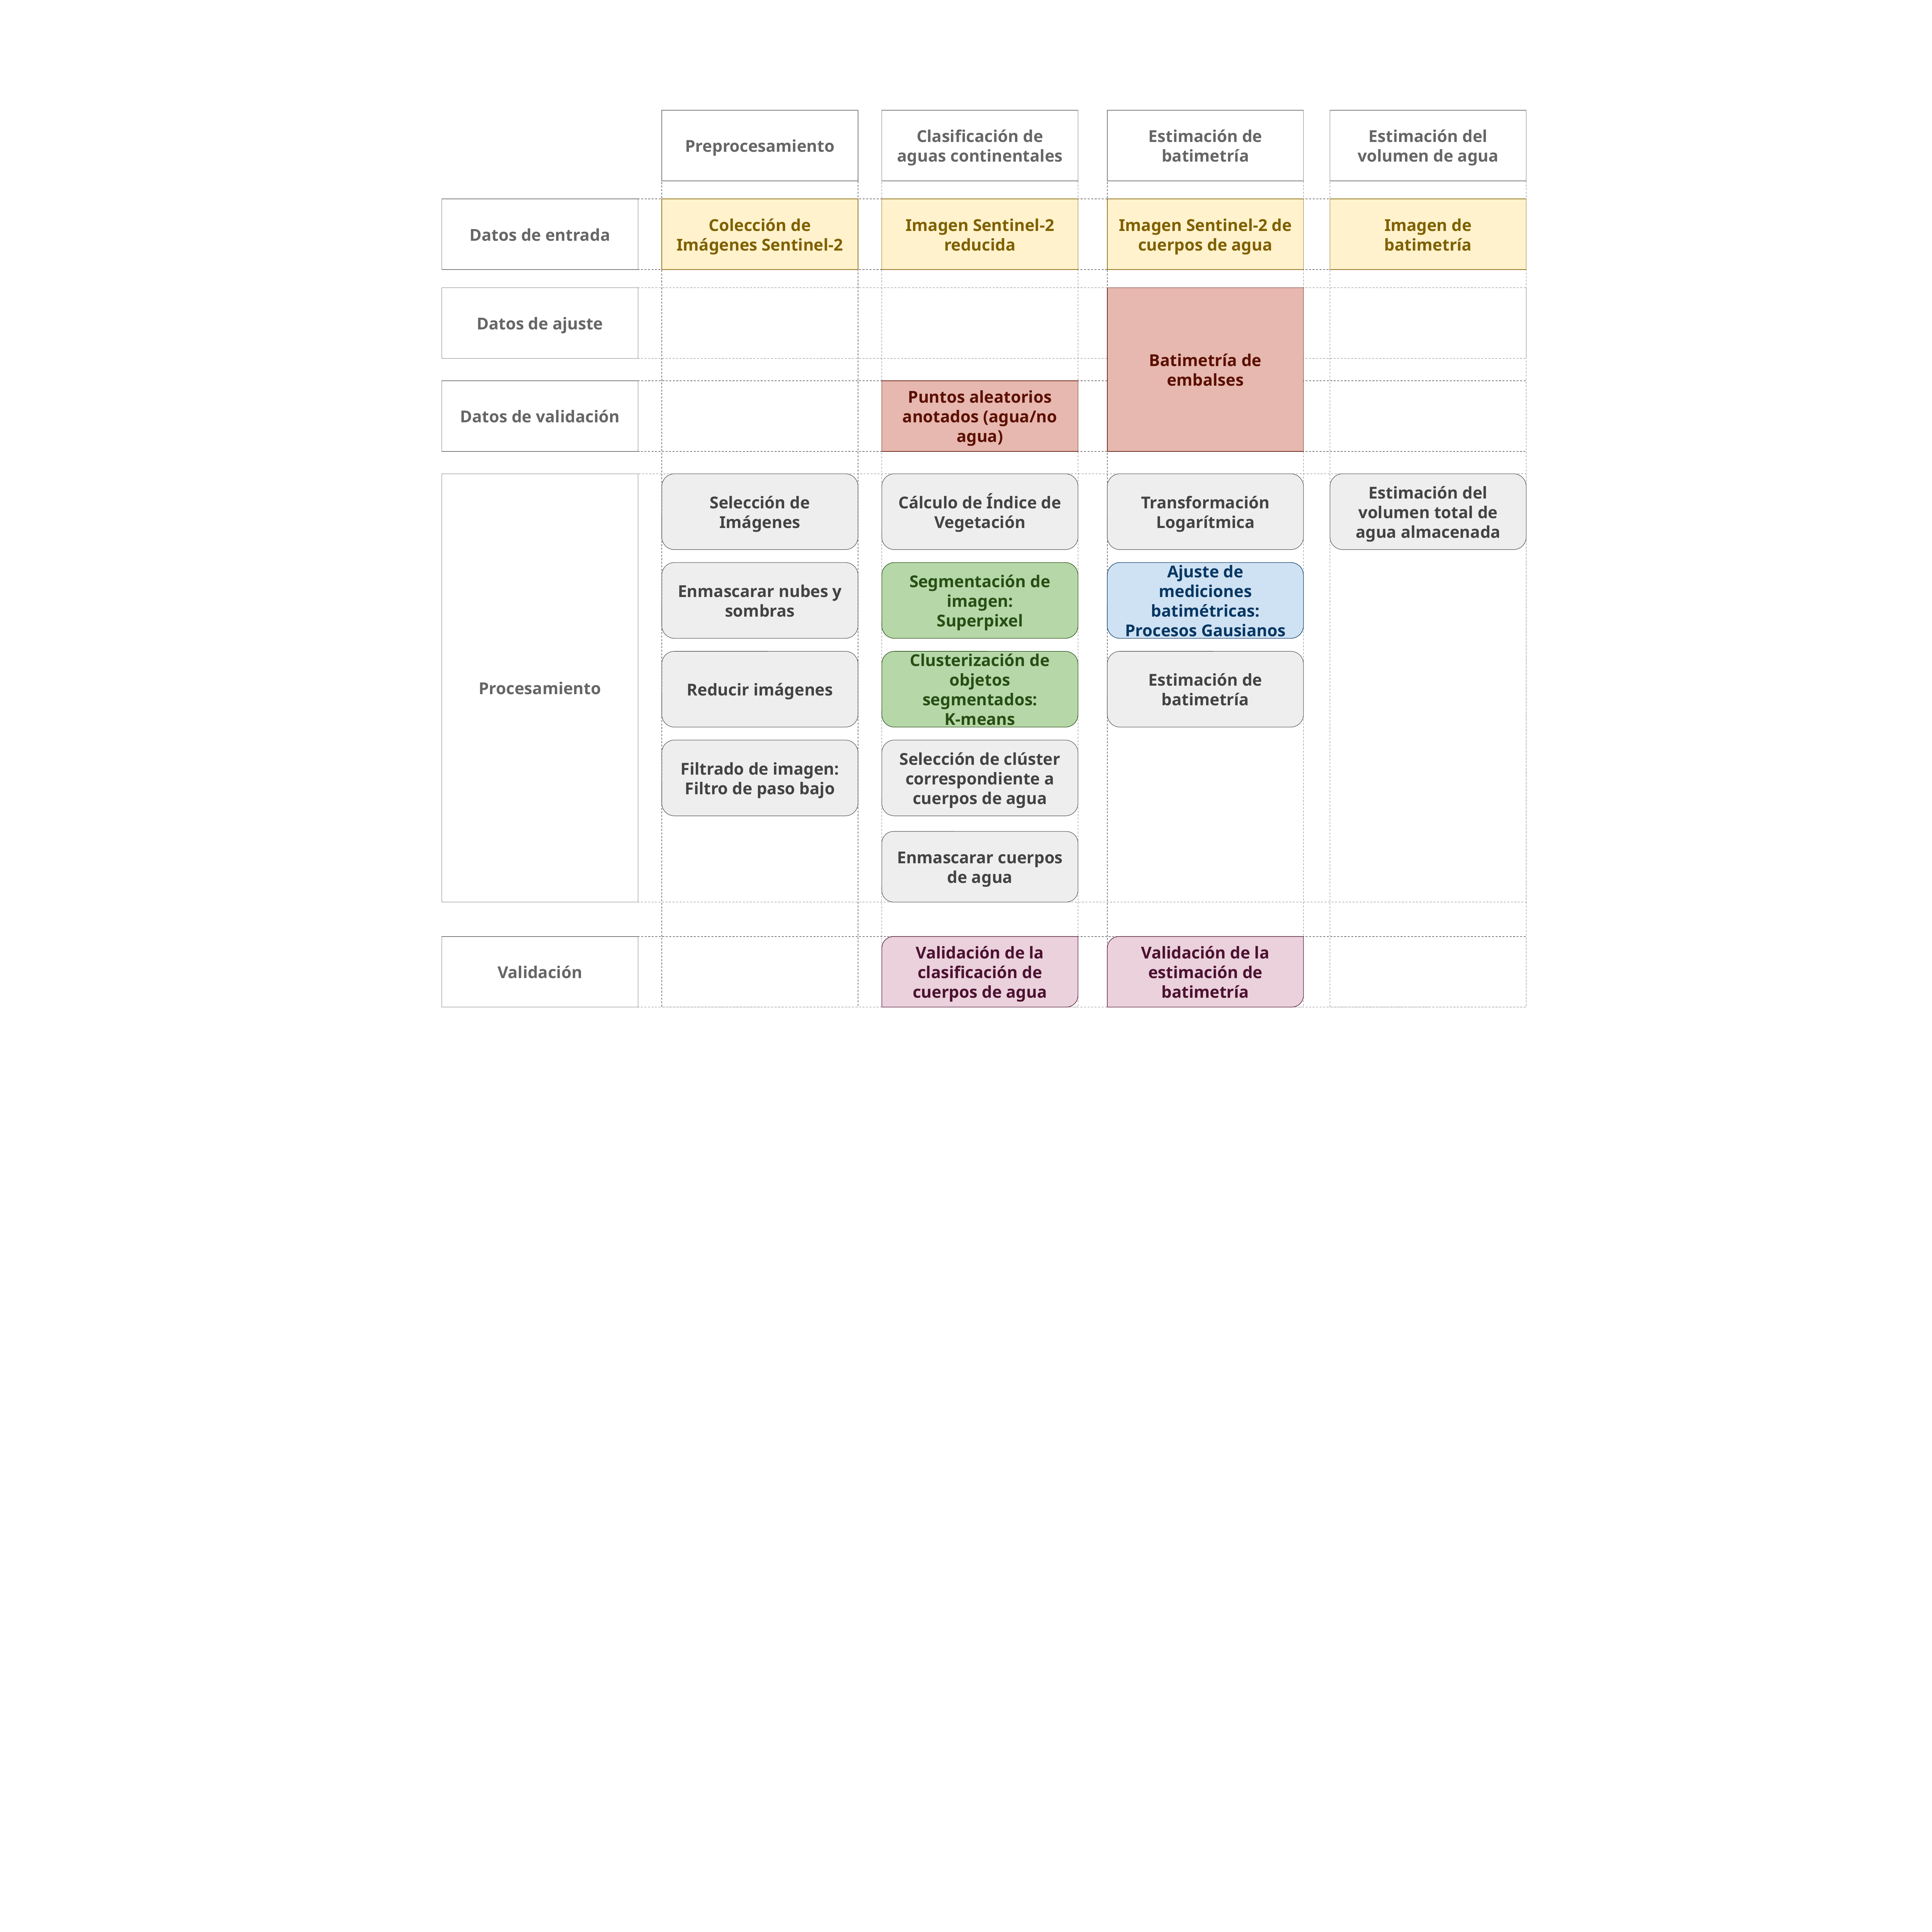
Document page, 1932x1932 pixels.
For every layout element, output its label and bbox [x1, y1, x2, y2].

text_box [442, 110, 1526, 1007]
